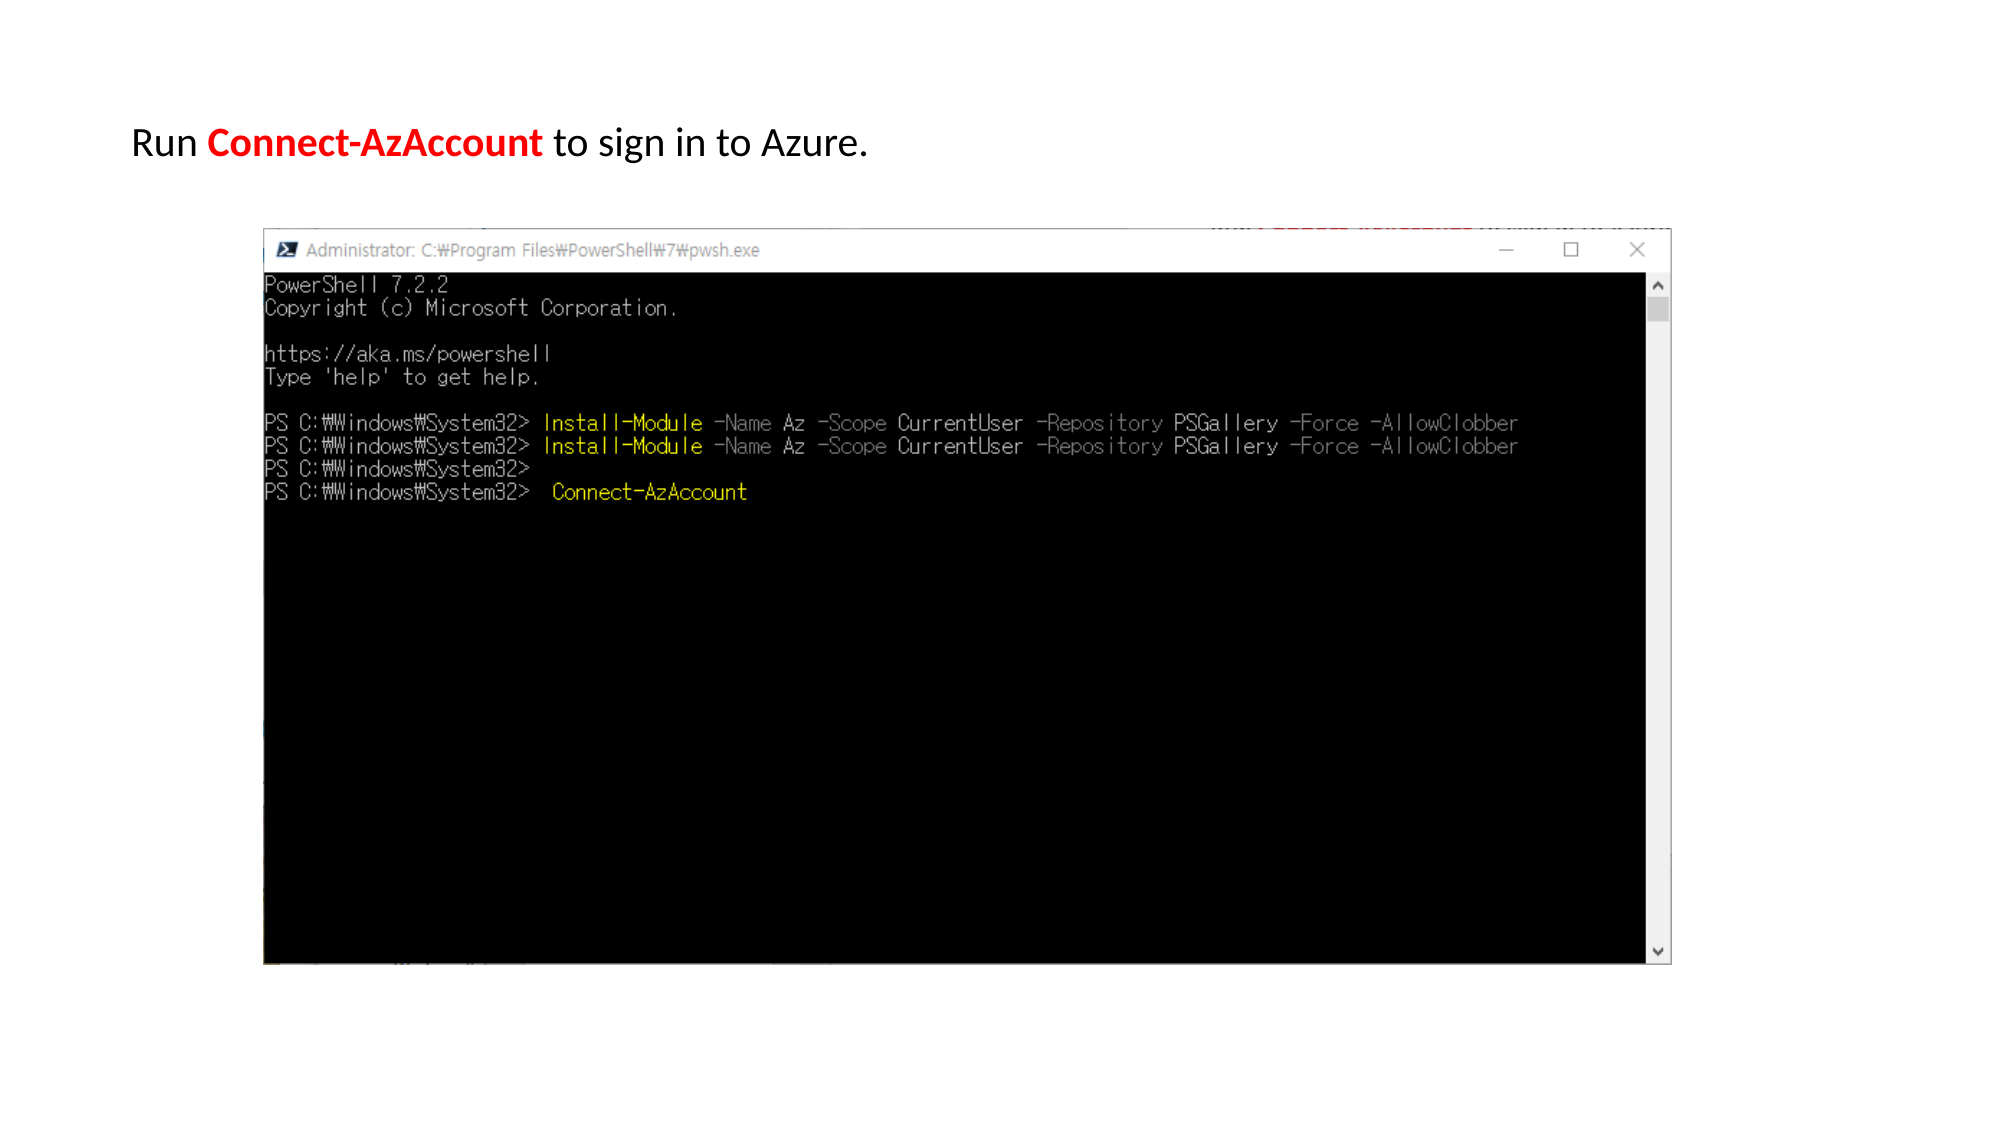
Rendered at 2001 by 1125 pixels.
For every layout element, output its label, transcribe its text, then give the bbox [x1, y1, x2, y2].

picture [263, 228, 1672, 965]
text_box Run Connect-AzAccount to sign in to Azure. [116, 107, 884, 172]
